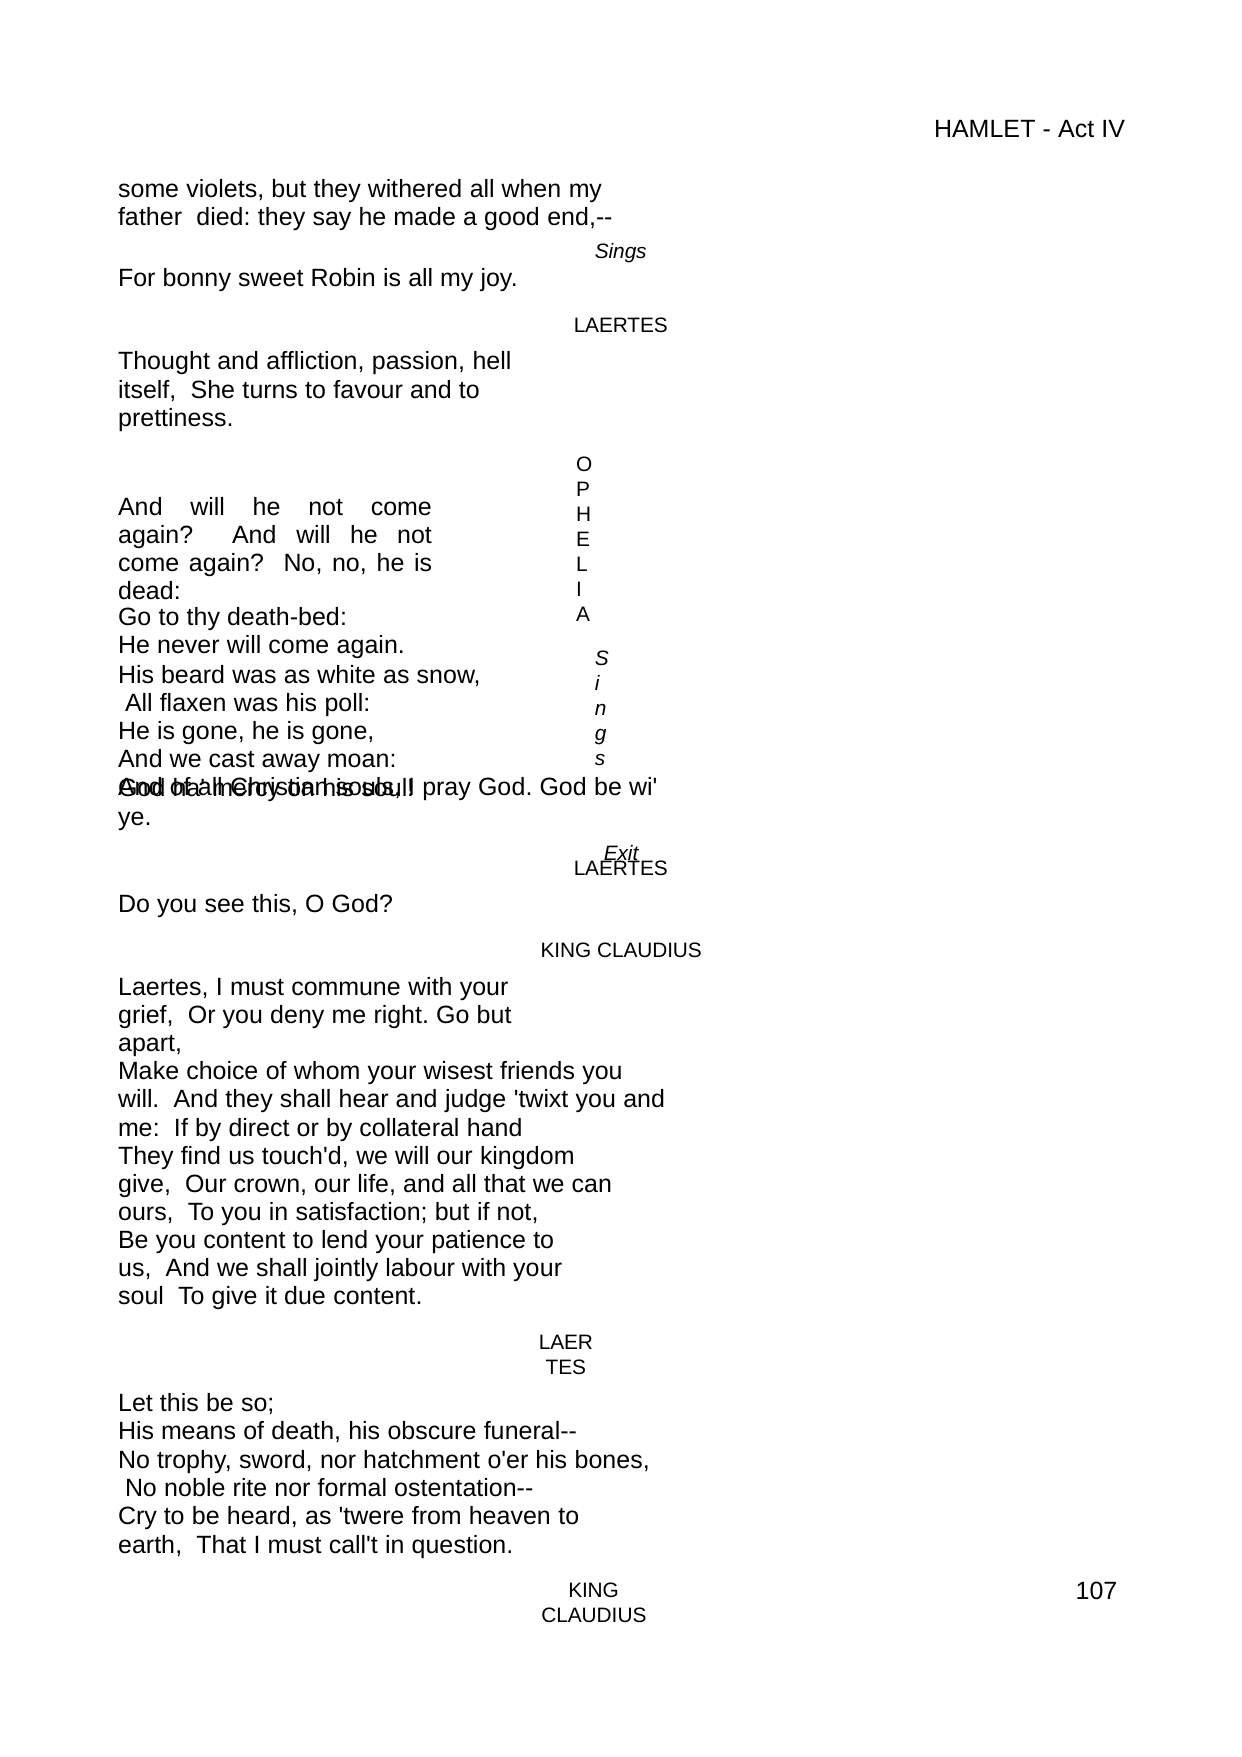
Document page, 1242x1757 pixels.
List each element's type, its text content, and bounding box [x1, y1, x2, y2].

text_box some violets, but they withered all when my father died: they say he made a good end,-- Sings For bonny sweet Robin is all my joy. LAERTES Thought and affliction, passion, hell itself, She turns to favour and to prettiness. OPHELIA Sings [116, 169, 674, 757]
text_box Do you see this, O God? KING CLAUDIUS Laertes, I must commune with your grief, Or you deny me right. Go but apart, Make choice of whom your wisest friends you will. And they shall hear and judge 'twixt you and me: If by direct or by collateral hand They find us touch'd, we will our kingdom give, Our crown, our life, and all that we can ours, To you in satisfaction; but if not, Be you content to lend your patience to us, And we shall jointly labour with your soul To give it due content. LAERTES Let this be so; His means of death, his obscure funeral-- No trophy, sword, nor hatchment o'er his bones, No noble rite nor formal ostentation-- Cry to be heard, as 'twere from heaven to earth, That I must call't in question. KING CLAUDIUS [115, 885, 705, 1628]
text_box LAERTES [571, 852, 671, 880]
text_box And will he not come again? And will he not come again? No, no, he is dead: Go to thy death-bed: He never will come again. His beard was as white as snow, All flaxen was his poll: He is gone, he is gone, And we cast away moan: God ha' mercy on his soul! [115, 487, 483, 757]
text_box And of all Christian souls, I pray God. God be wi' ye. Exit [115, 757, 698, 865]
text_box 100 [1069, 1574, 1126, 1605]
text_box HAMLET - Act IV [932, 110, 1127, 143]
